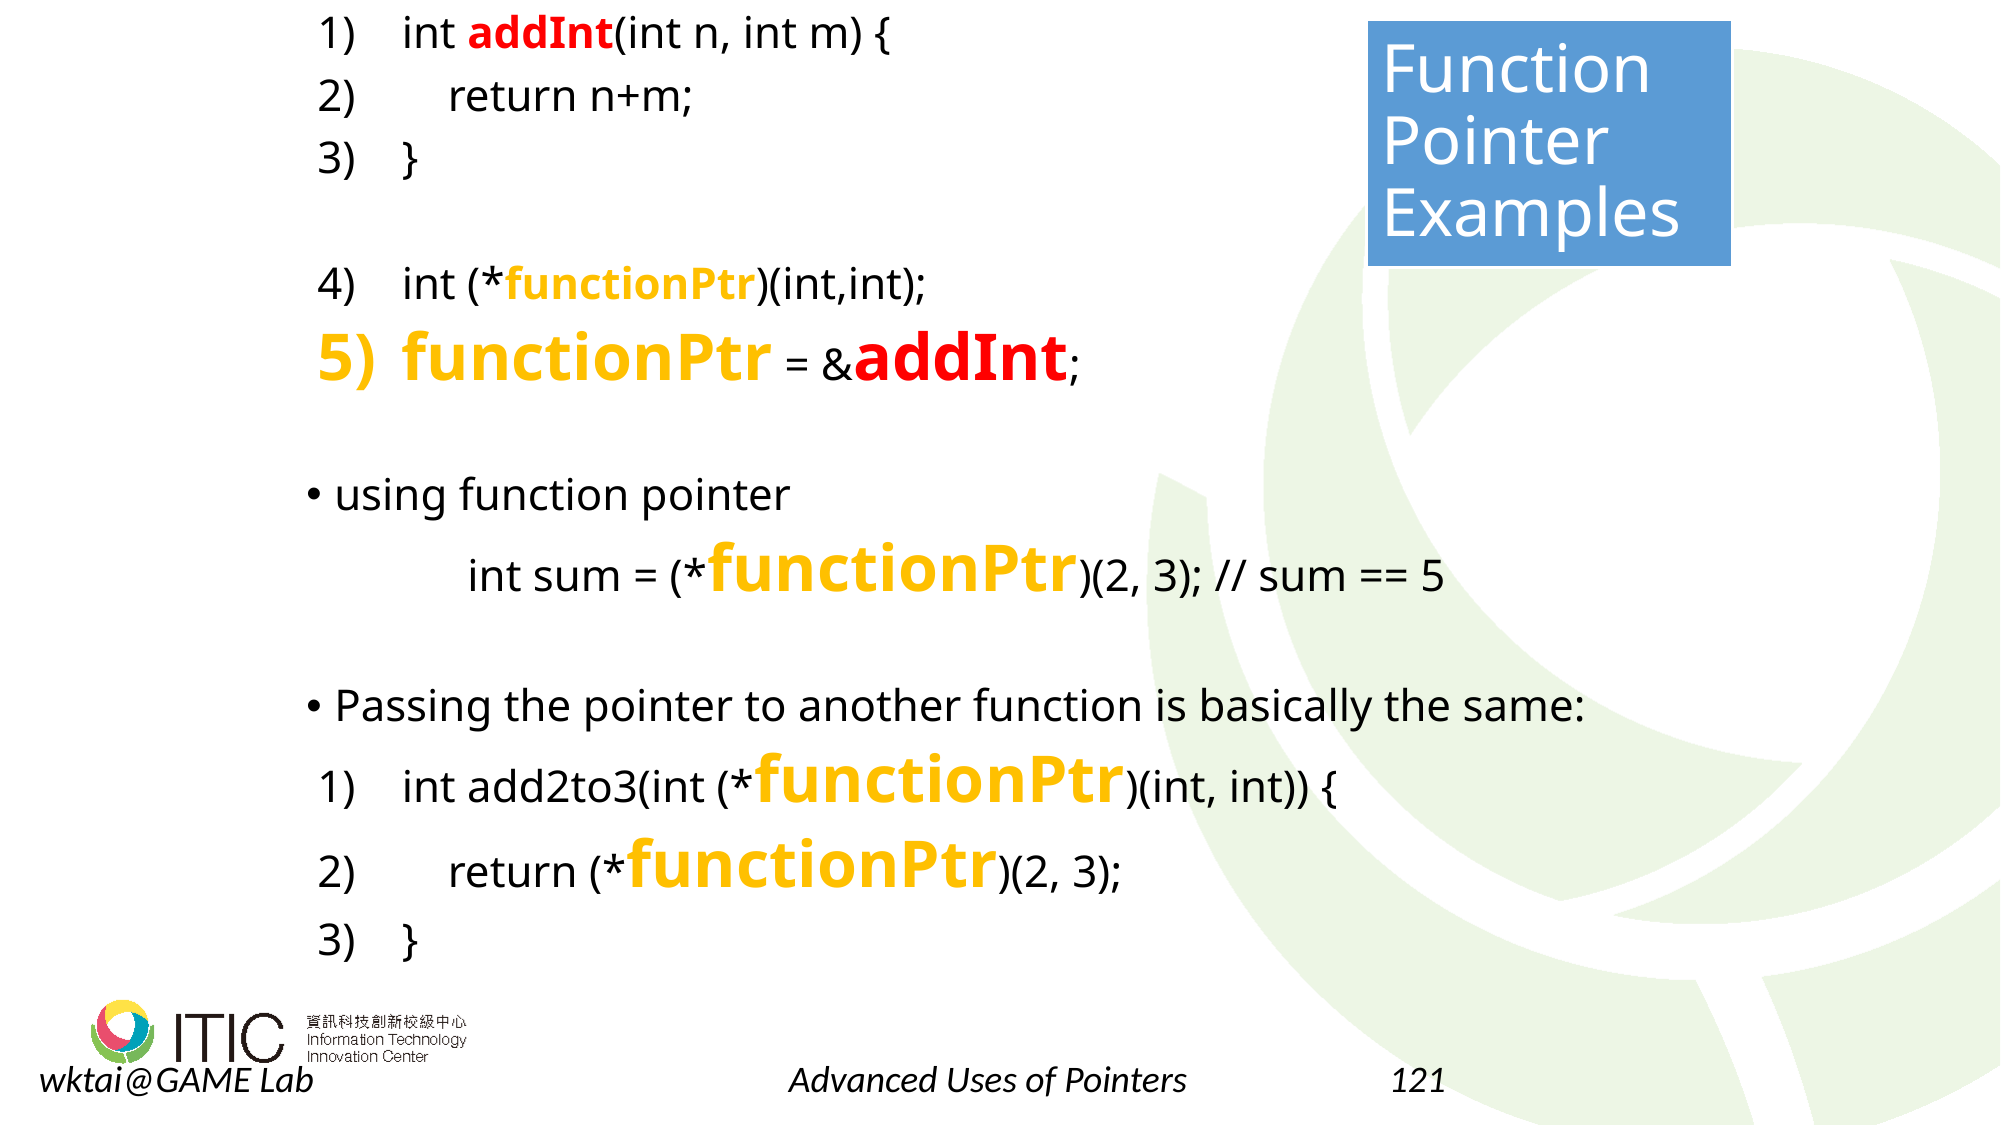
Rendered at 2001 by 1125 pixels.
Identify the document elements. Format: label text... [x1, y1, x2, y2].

picture [0, 0, 2001, 1125]
list int addInt(int n, int m) { return n+m; } int (*functionPtr)(int,int); functionPtr = &addInt; using function pointer int sum = (*functionPtr)(2, 3); // sum == 5 Passing the pointer to another function is basically the same: int add2to3(int (*functionPtr)(int, int)) { return (*functionPtr)(2, 3); } [291, 2, 1652, 1037]
title Function Pointer Examples [1652, 18, 1734, 269]
